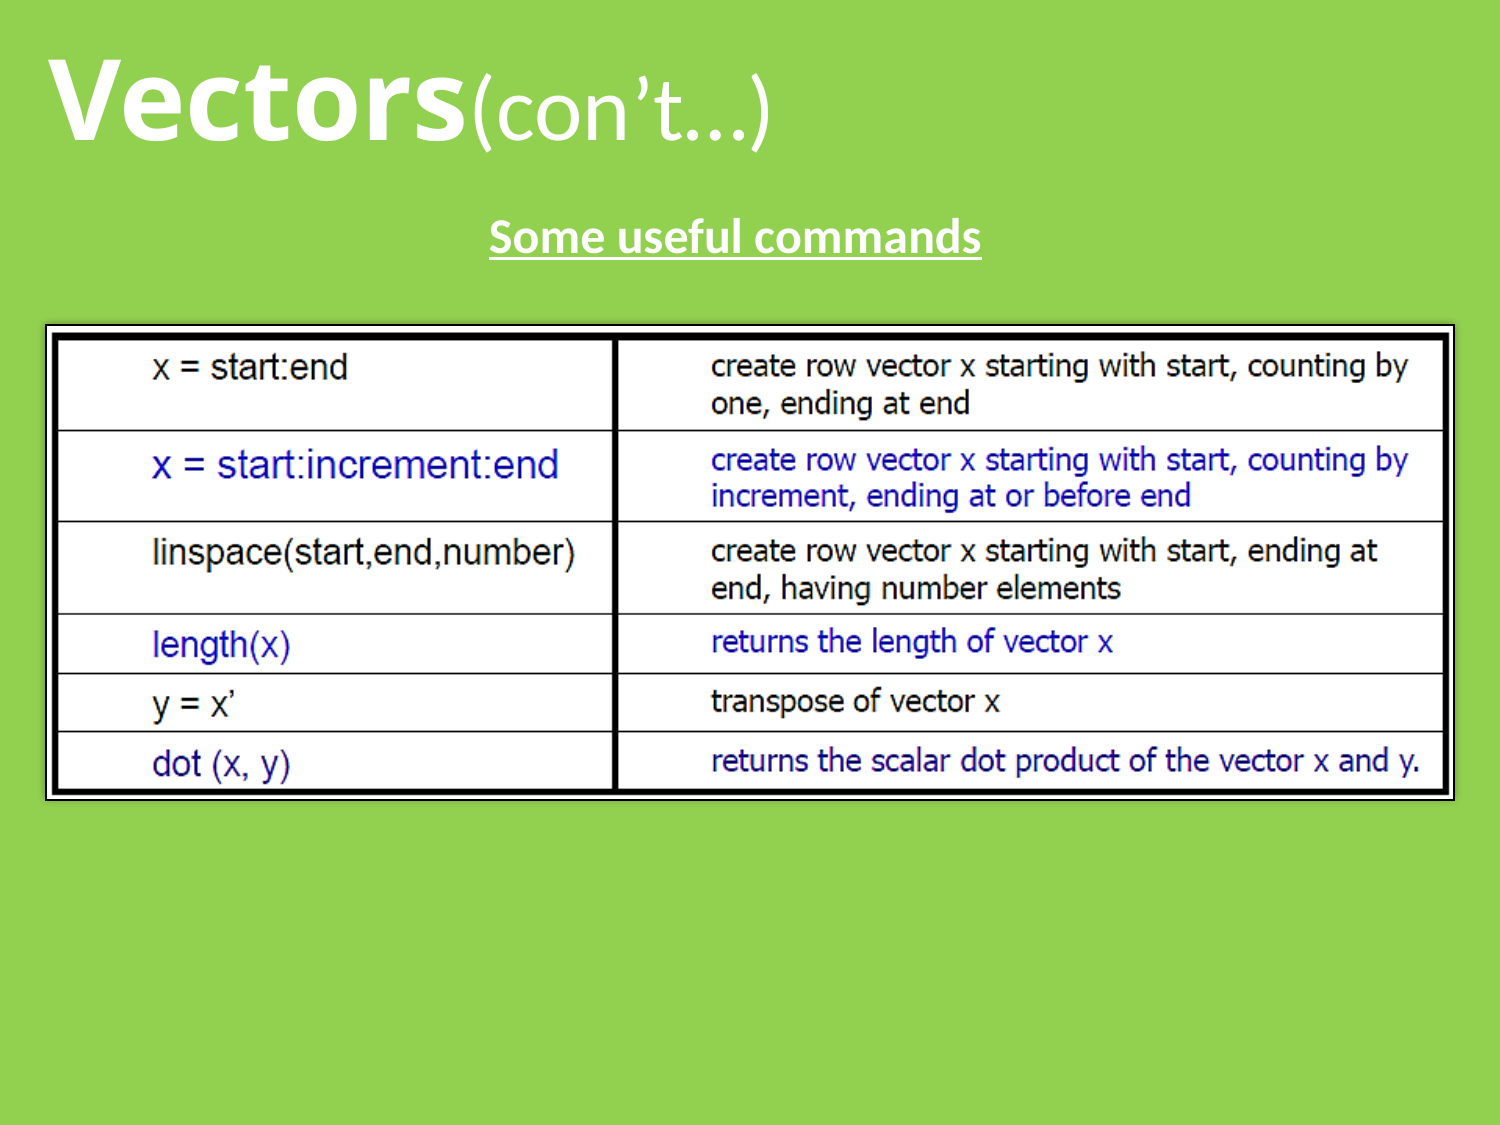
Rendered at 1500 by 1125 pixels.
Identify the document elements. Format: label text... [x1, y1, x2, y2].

text_box Vectors(con’t…) [33, 20, 814, 171]
picture [46, 325, 1454, 800]
text_box Some useful commands [67, 196, 1403, 271]
